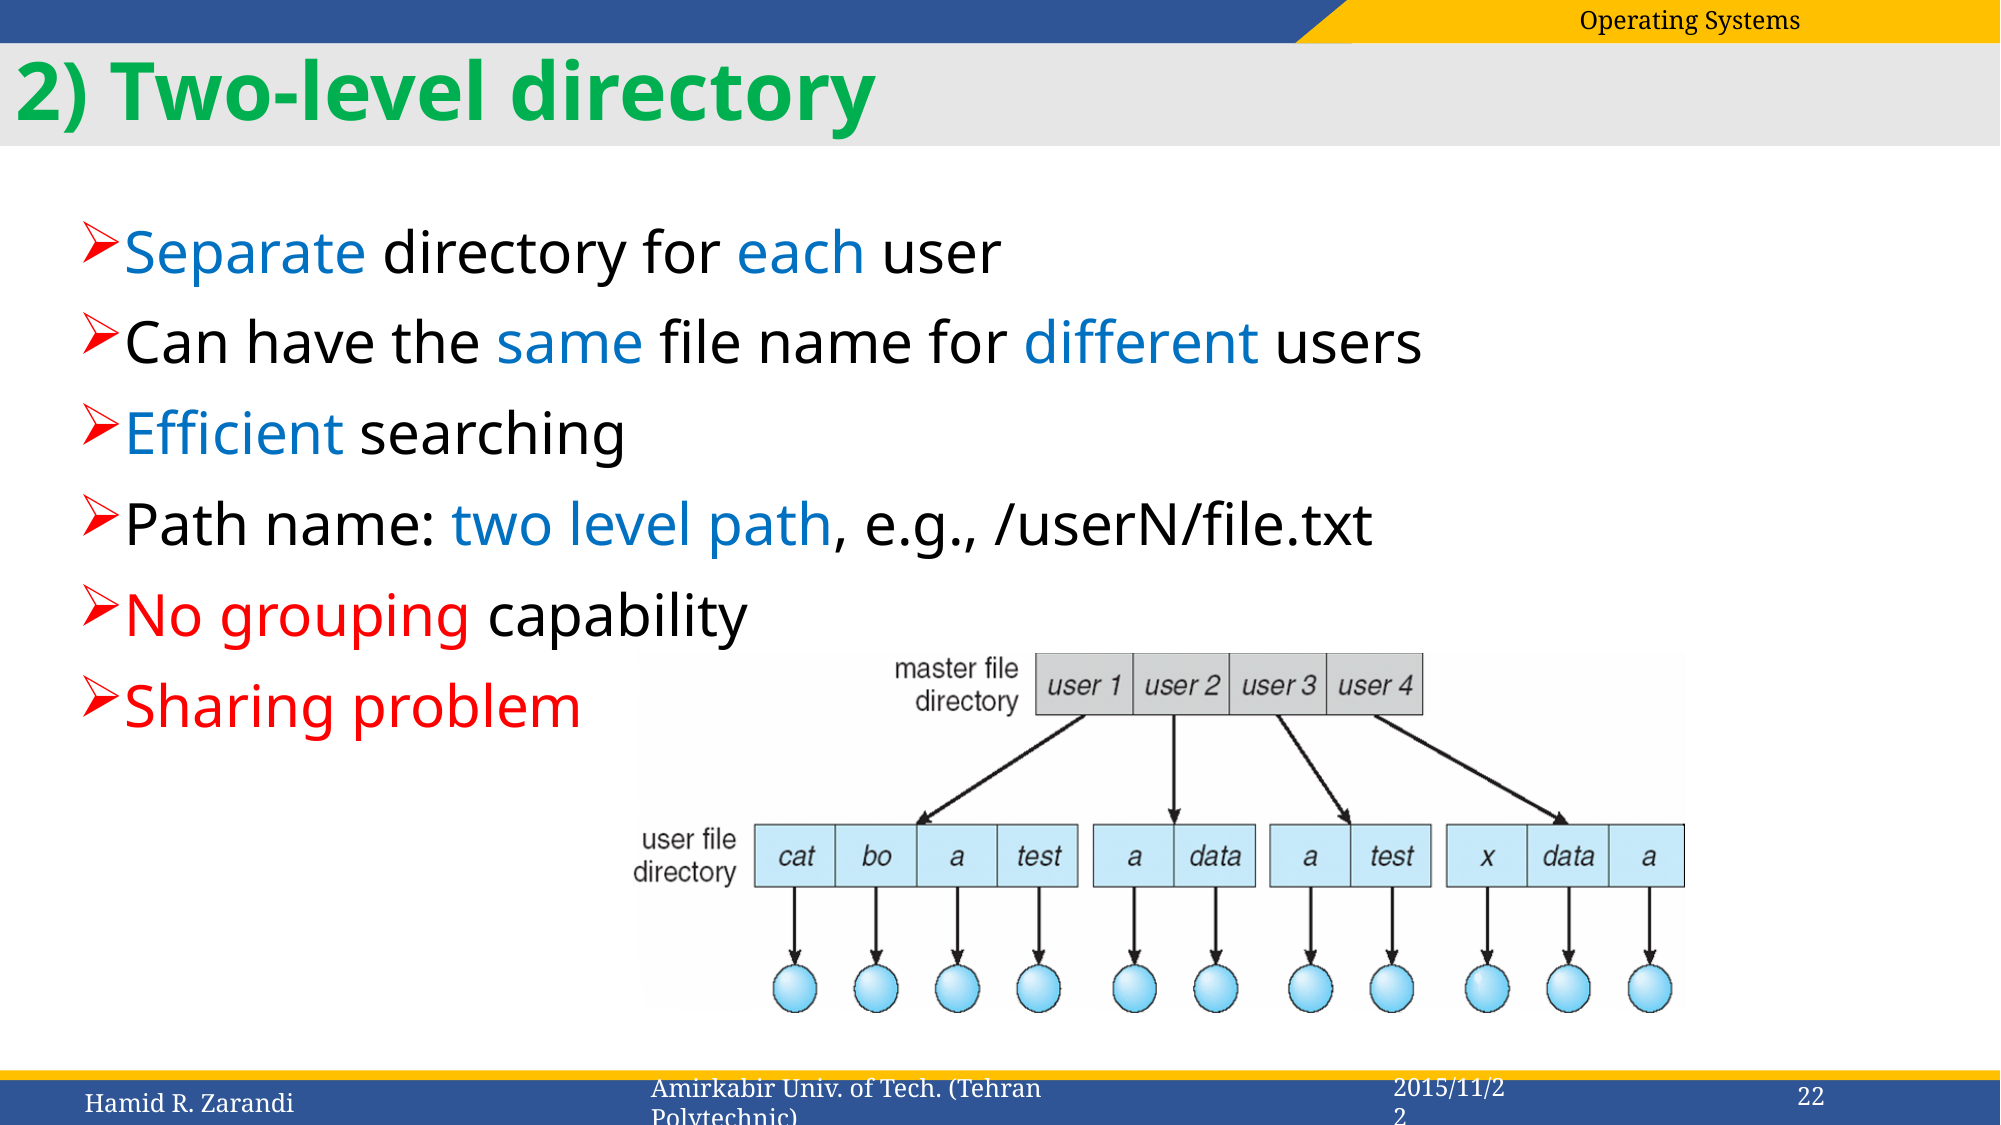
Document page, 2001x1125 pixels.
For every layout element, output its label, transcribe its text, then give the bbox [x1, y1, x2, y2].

title 2) Two-level directory [0, 43, 2000, 146]
list Separate directory for each user Can have the same file name for different users Efficient searching Path name: two level path, e.g., /userN/file.txt No grouping capability Sharing problem [63, 207, 1937, 1014]
picture [630, 653, 1685, 1014]
